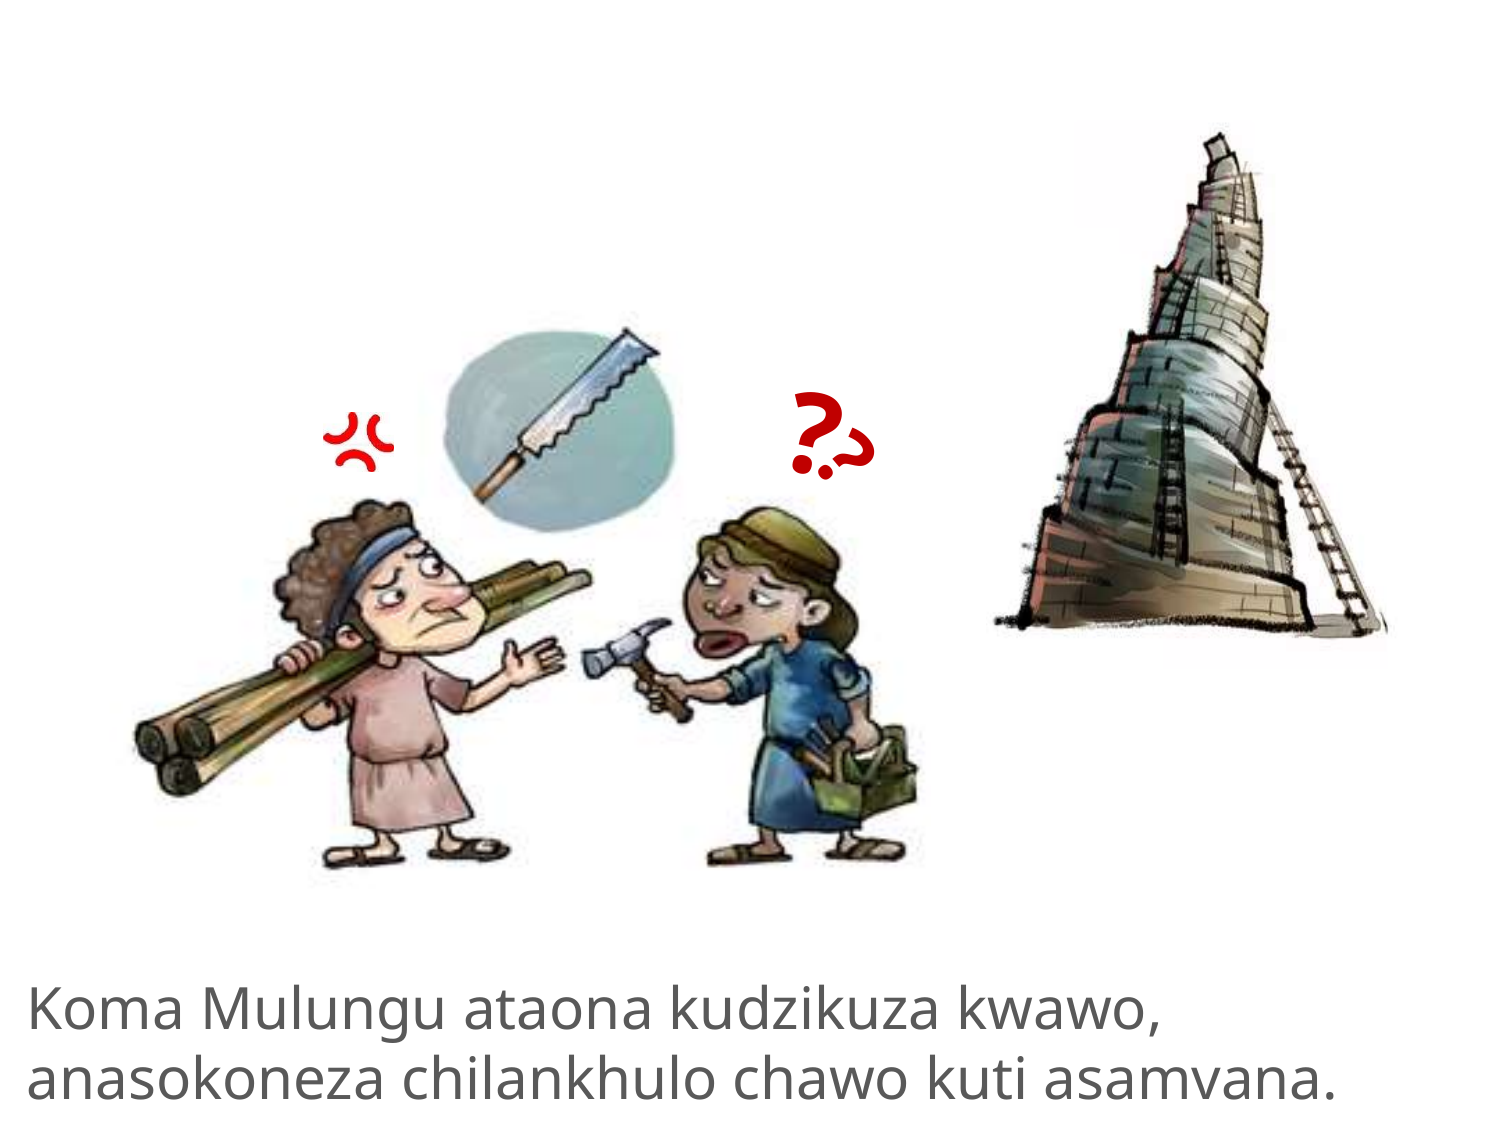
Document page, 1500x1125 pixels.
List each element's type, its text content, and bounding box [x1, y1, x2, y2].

text_box Koma Mulungu ataona kudzikuza kwawo, anasokoneza chilankhulo chawo kuti asamvana. [11, 964, 1498, 1119]
picture [29, 77, 963, 953]
picture [985, 66, 1424, 670]
